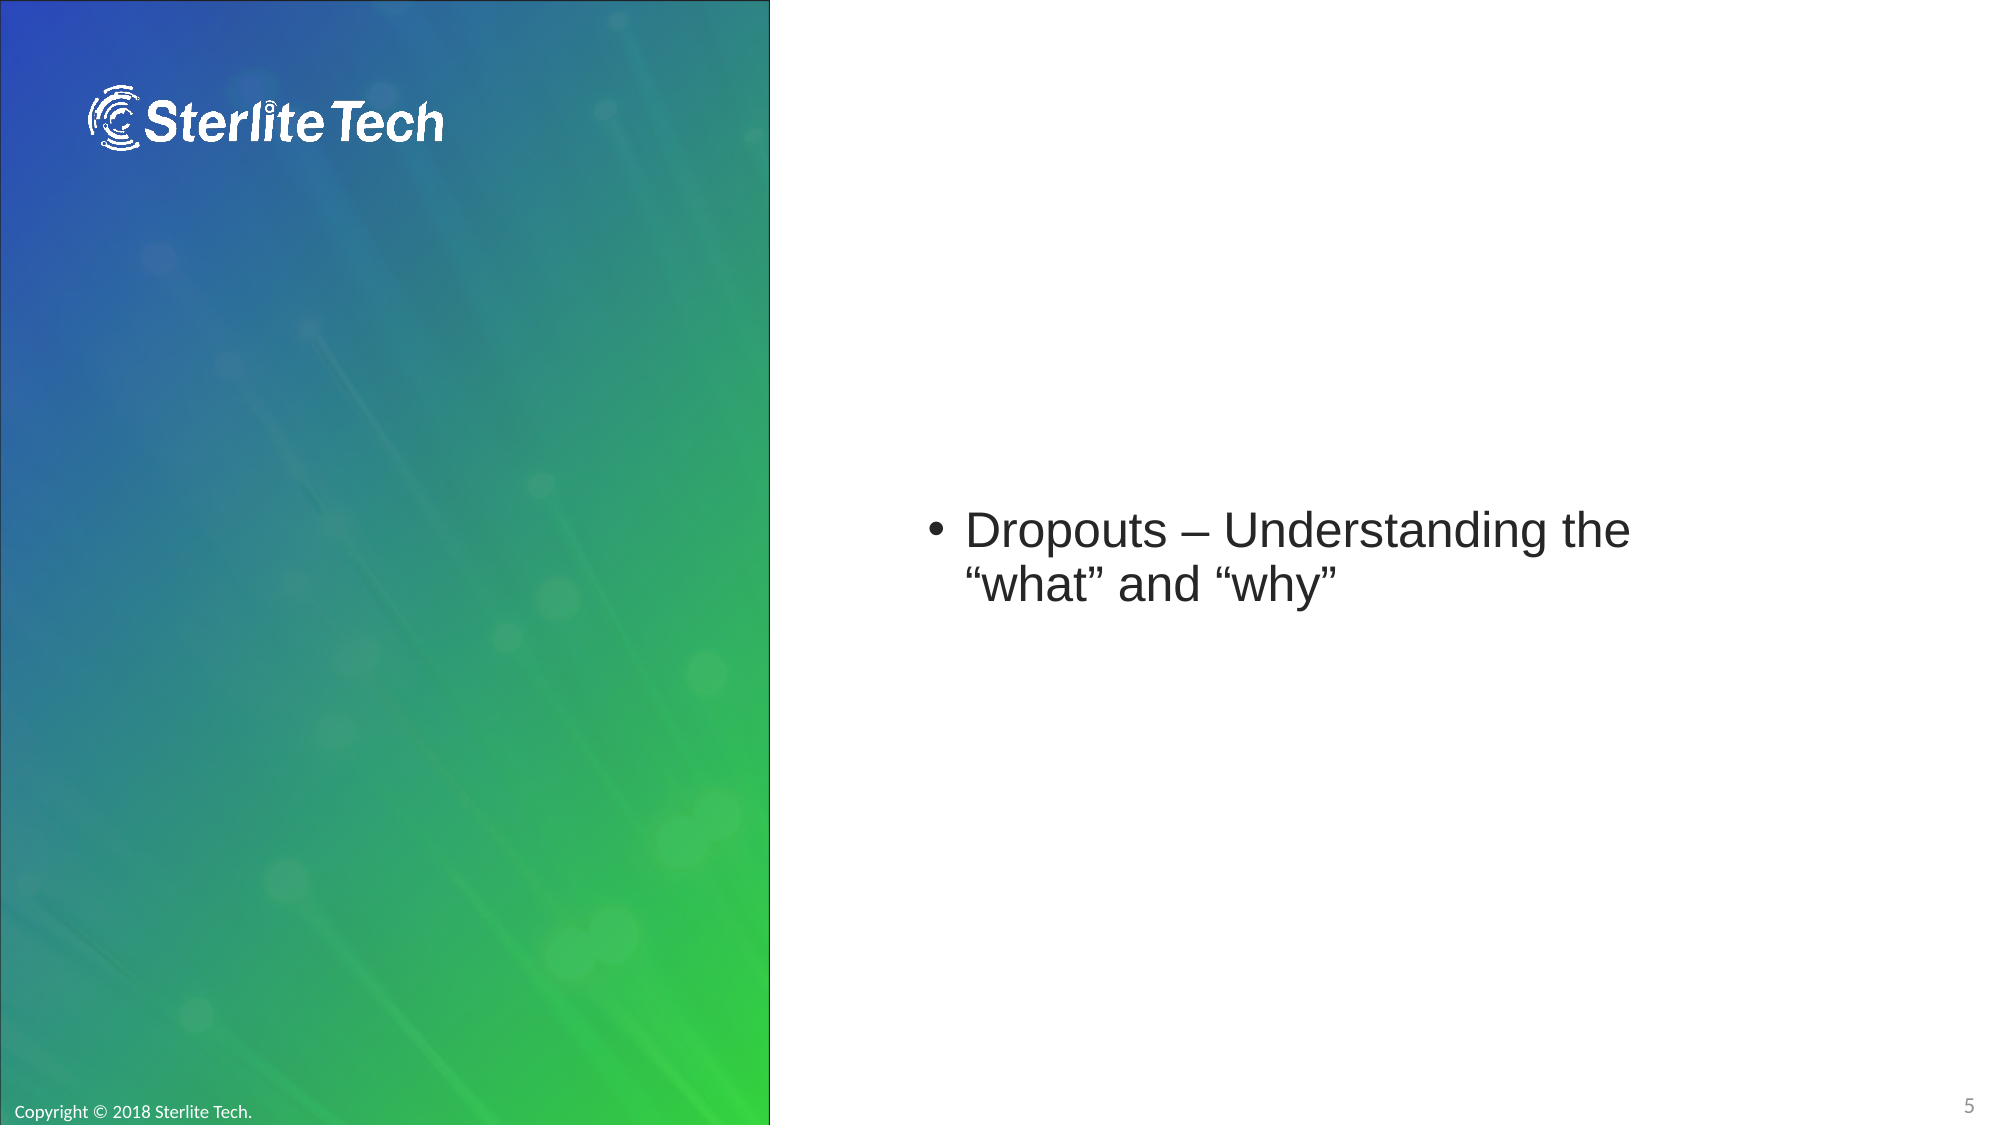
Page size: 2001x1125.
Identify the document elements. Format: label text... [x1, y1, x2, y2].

slide_number 5 [1955, 1083, 1997, 1122]
list Dropouts – Understanding the “what” and “why” [912, 298, 1756, 818]
footer Copyright © 2018 Sterlite Tech. [0, 1083, 311, 1125]
picture [88, 85, 443, 151]
